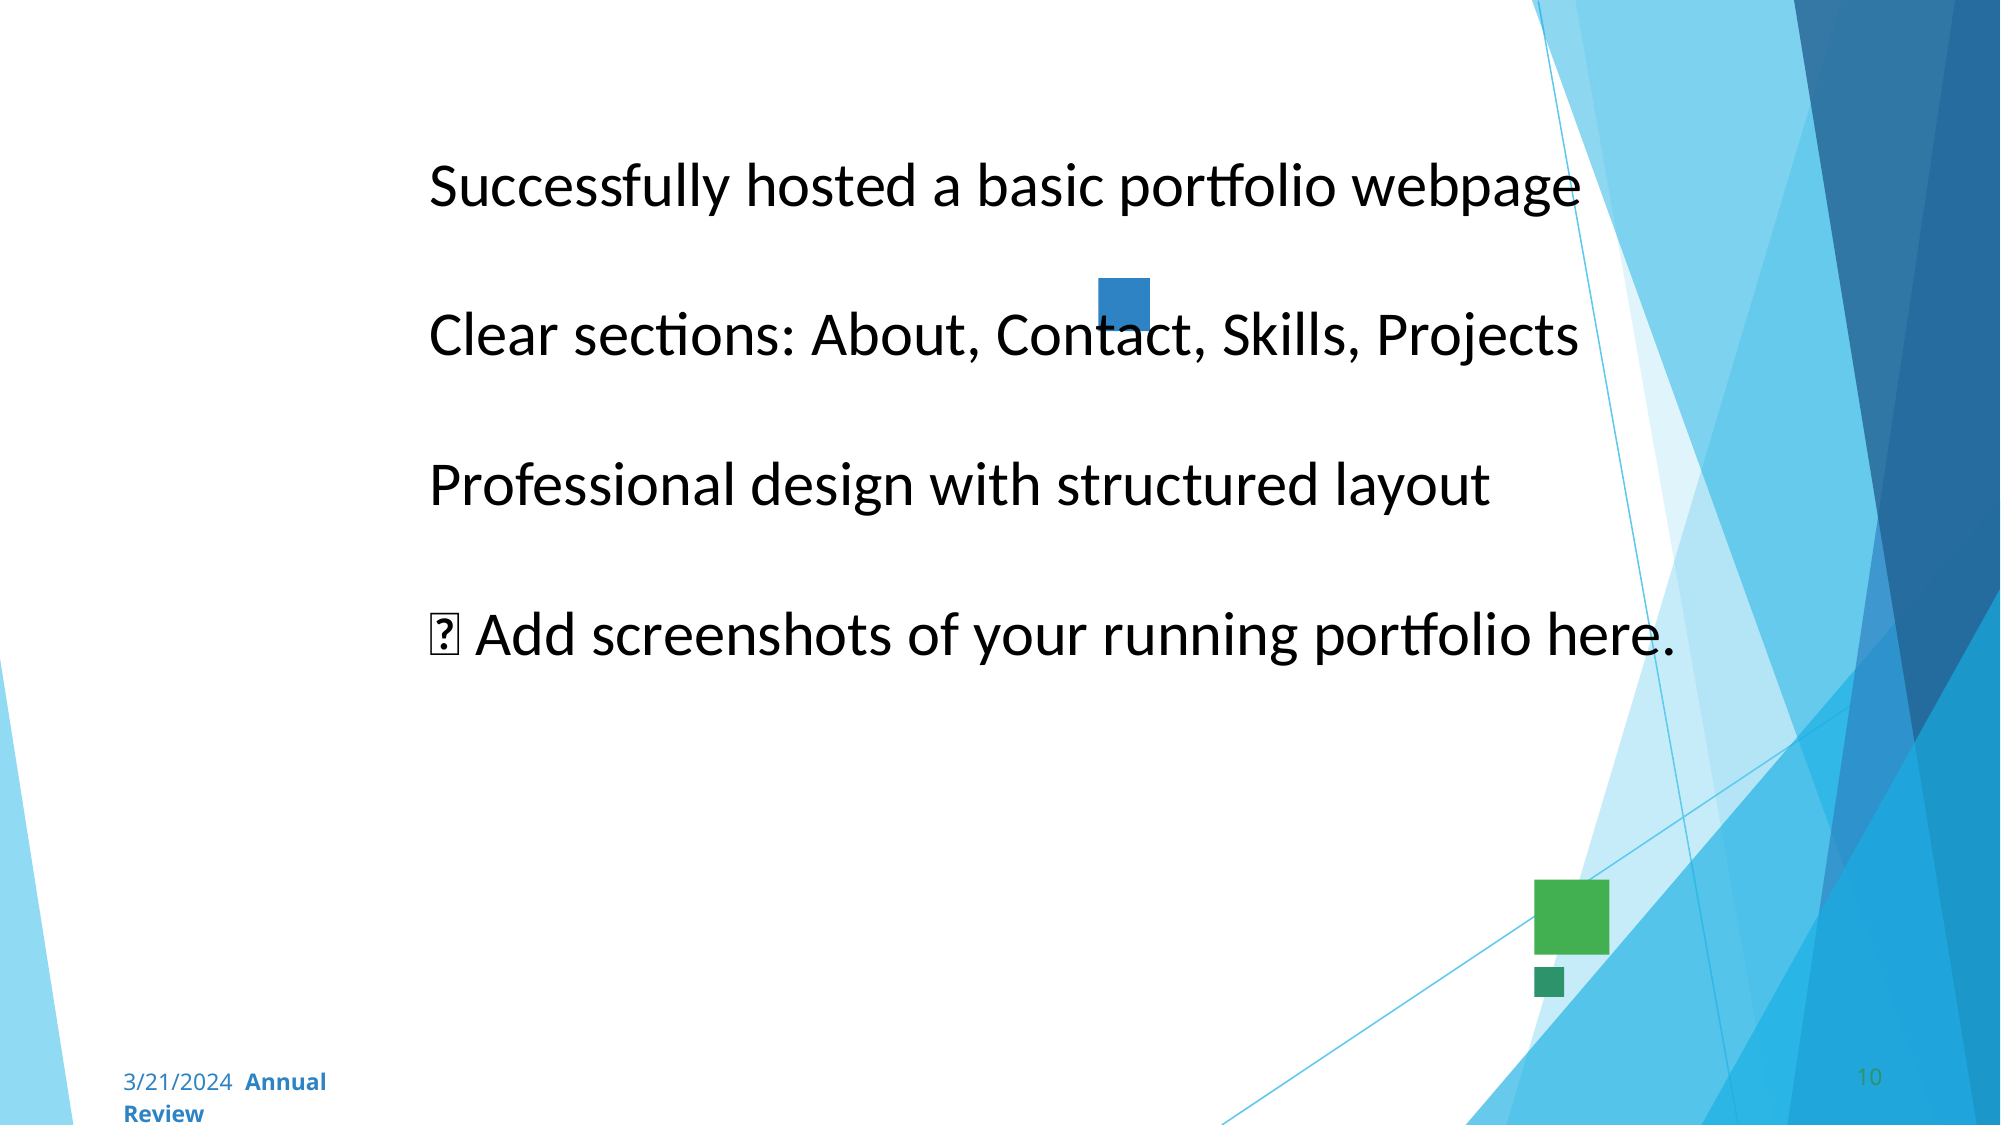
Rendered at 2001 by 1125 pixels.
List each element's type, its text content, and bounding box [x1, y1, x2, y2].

text_box ‹#› [1849, 1061, 1888, 1095]
text_box Successfully hosted a basic portfolio webpage Clear sections: About, Contact, Skills, Projects Professional design with structured layout 📸 Add screenshots of your running portfolio here. [414, 136, 1815, 676]
text_box [1534, 967, 1565, 997]
text_box 3/21/2024 Annual Review [123, 1116, 415, 1125]
text_box [1534, 879, 1610, 955]
text_box [10, 554, 416, 1116]
